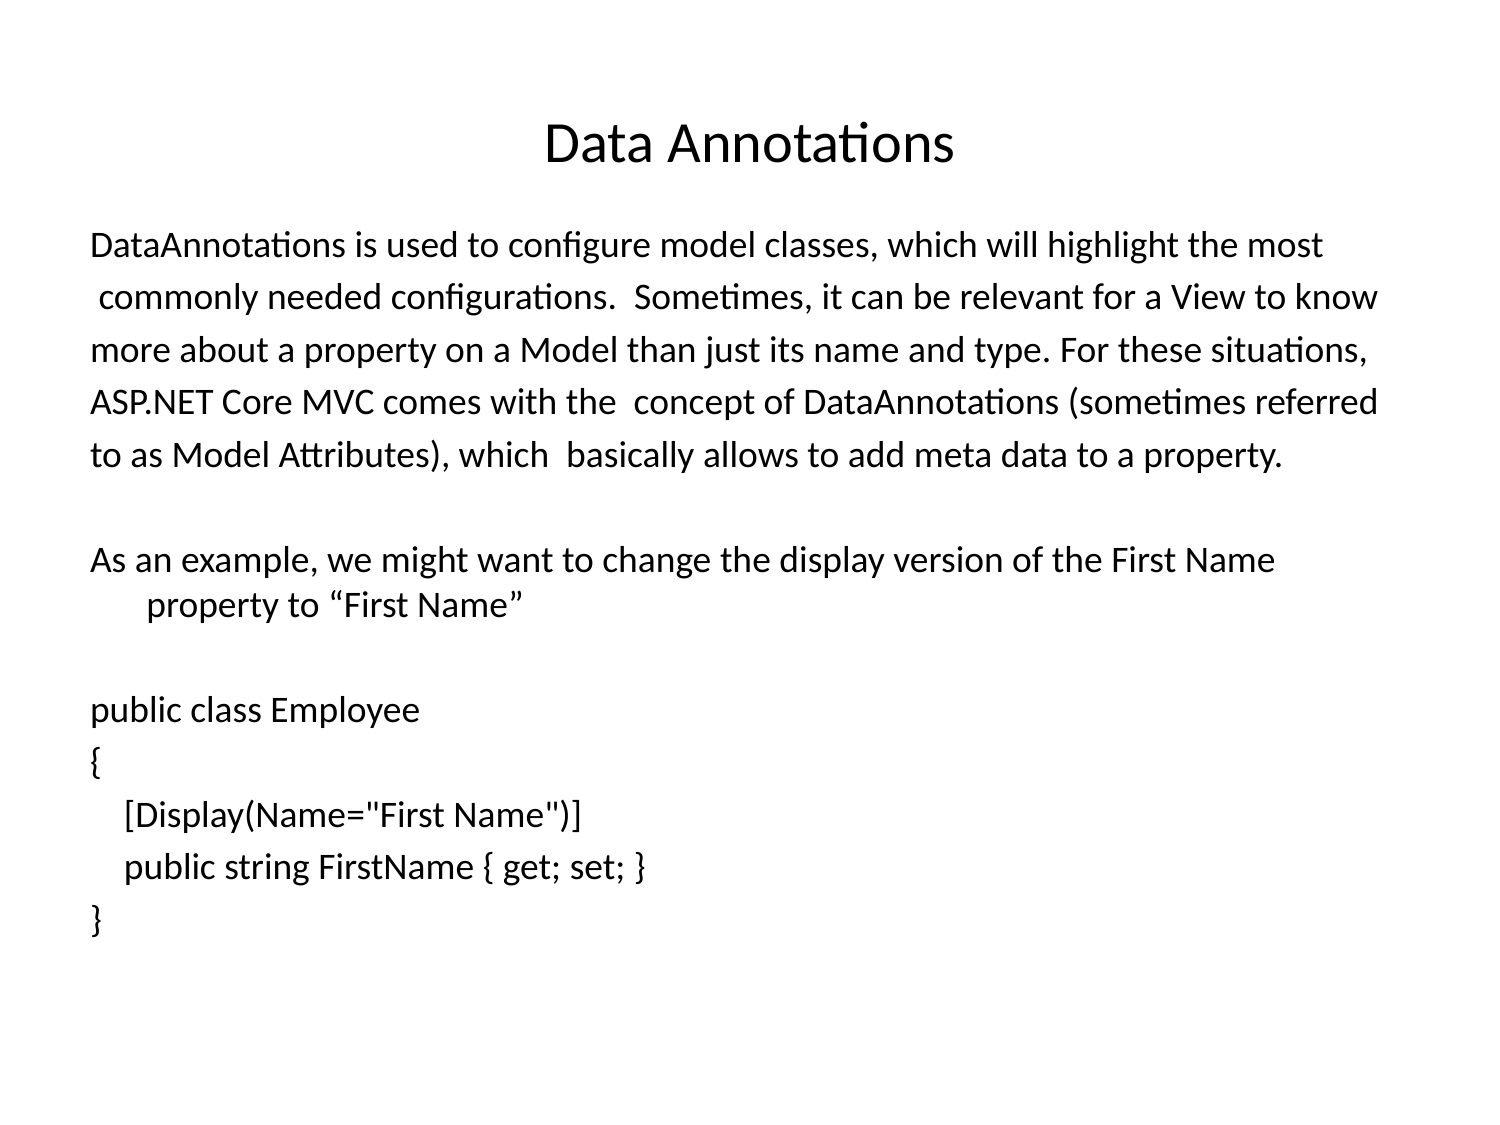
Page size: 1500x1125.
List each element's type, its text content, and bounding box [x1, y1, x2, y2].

list DataAnnotations is used to configure model classes, which will highlight the most commonly needed configurations. Sometimes, it can be relevant for a View to know more about a property on a Model than just its name and type. For these situations, ASP.NET Core MVC comes with the concept of DataAnnotations (sometimes referred to as Model Attributes), which basically allows to add meta data to a property. As an example, we might want to change the display version of the First Name property to “First Name” public class Employee { [Display(Name="First Name")] public string FirstName { get; set; } } [75, 212, 1425, 955]
title Data Annotations [75, 45, 1425, 212]
